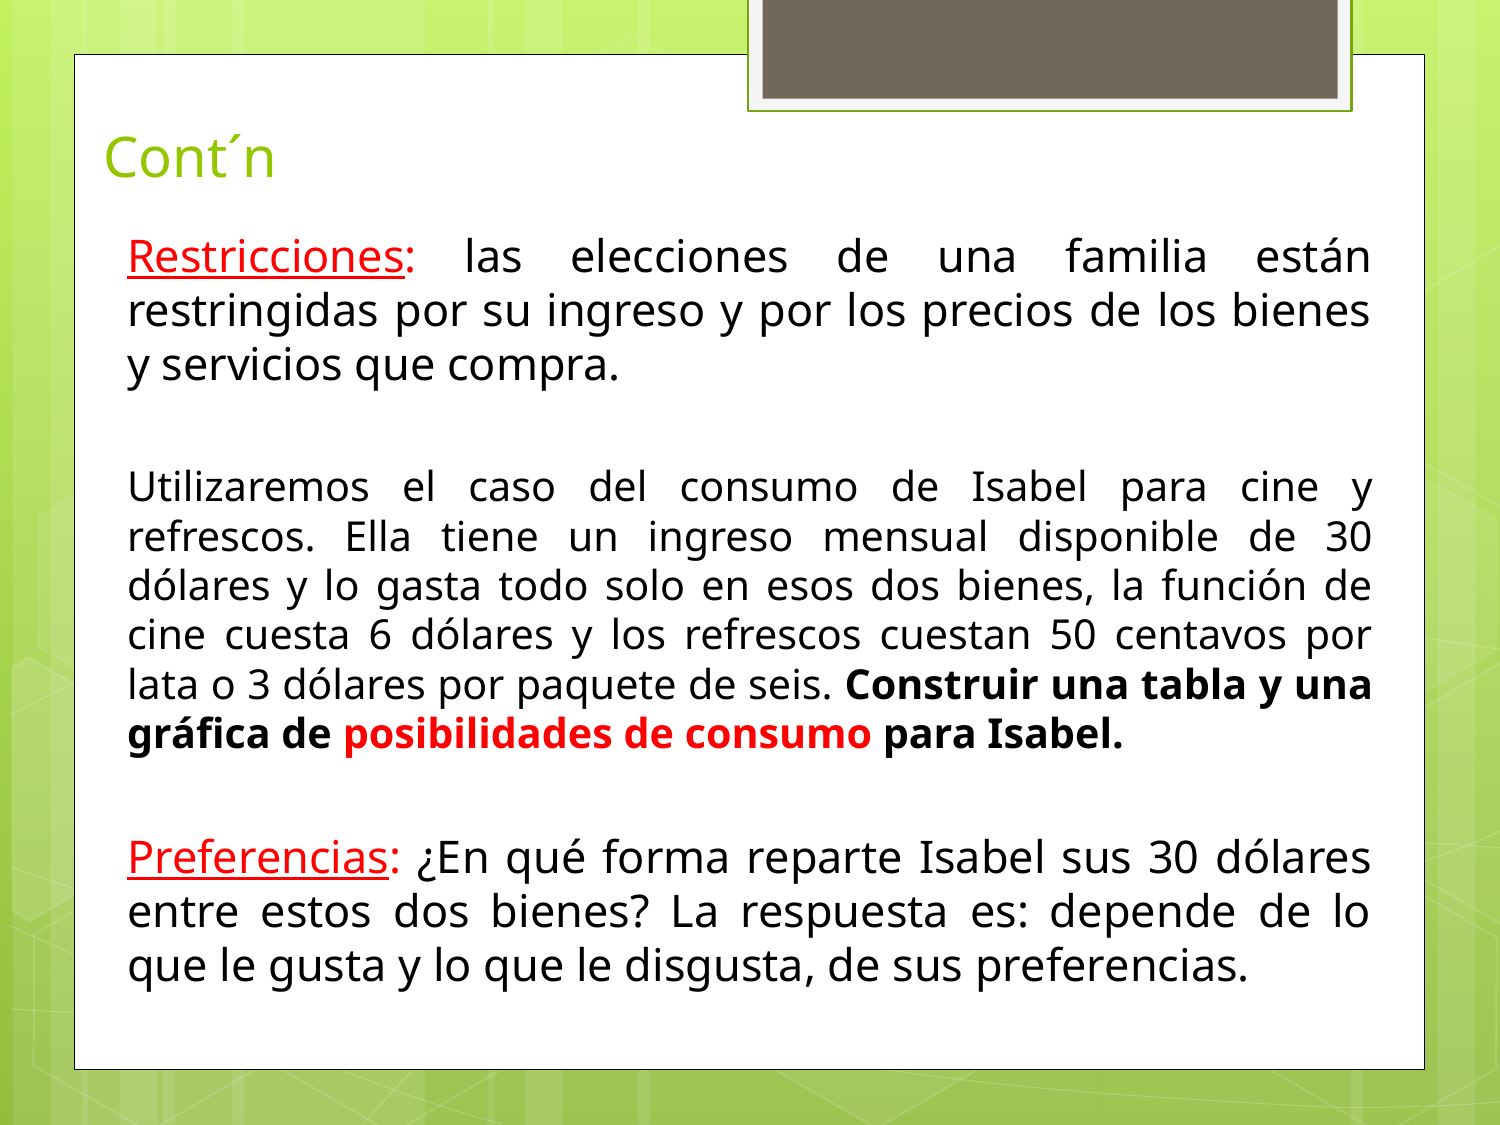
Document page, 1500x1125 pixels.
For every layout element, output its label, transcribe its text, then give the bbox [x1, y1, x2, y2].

list Restricciones: las elecciones de una familia están restringidas por su ingreso y por los precios de los bienes y servicios que compra. Utilizaremos el caso del consumo de Isabel para cine y refrescos. Ella tiene un ingreso mensual disponible de 30 dólares y lo gasta todo solo en esos dos bienes, la función de cine cuesta 6 dólares y los refrescos cuestan 50 centavos por lata o 3 dólares por paquete de seis. Construir una tabla y una gráfica de posibilidades de consumo para Isabel. Preferencias: ¿En qué forma reparte Isabel sus 30 dólares entre estos dos bienes? La respuesta es: depende de lo que le gusta y lo que le disgusta, de sus preferencias. [112, 219, 1388, 1012]
title Cont´n [88, 113, 1312, 197]
